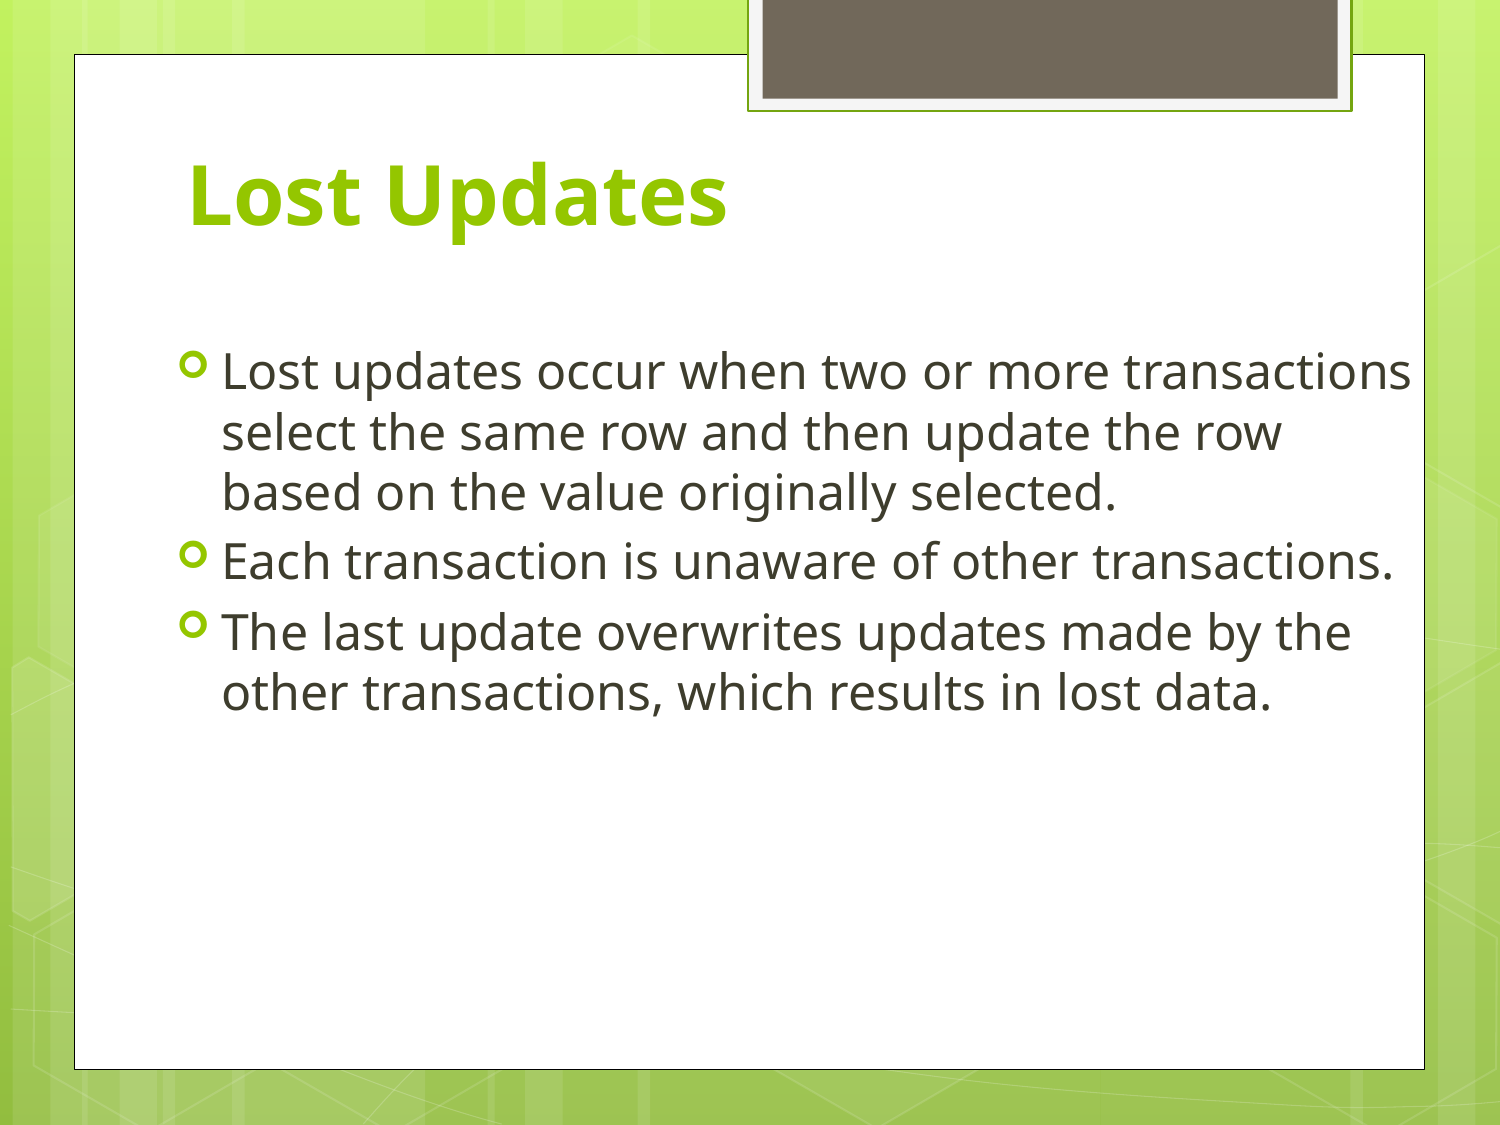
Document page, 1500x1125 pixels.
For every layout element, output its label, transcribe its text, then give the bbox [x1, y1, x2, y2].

list Lost updates occur when two or more transactions select the same row and then update the row based on the value originally selected. Each transaction is unaware of other transactions. The last update overwrites updates made by the other transactions, which results in lost data. [150, 262, 1438, 1013]
title Lost Updates [171, 112, 1324, 250]
